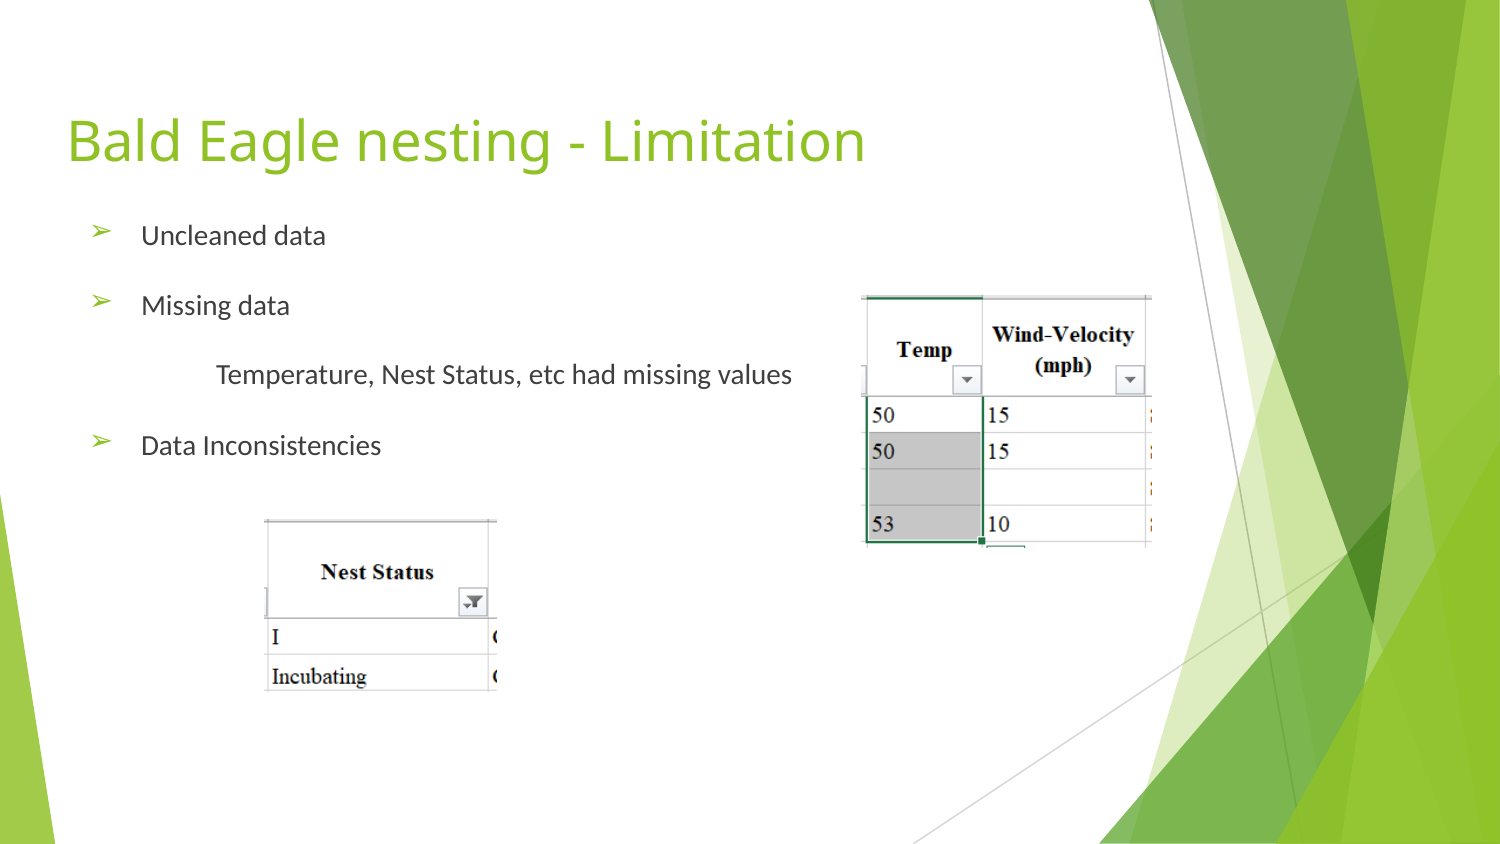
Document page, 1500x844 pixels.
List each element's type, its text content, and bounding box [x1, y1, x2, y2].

picture [264, 518, 497, 692]
list Uncleaned data Missing data Temperature, Nest Status, etc had missing values Data Inconsistencies [51, 200, 1449, 752]
picture [861, 295, 1152, 549]
title Bald Eagle nesting - Limitation [51, 51, 1449, 189]
